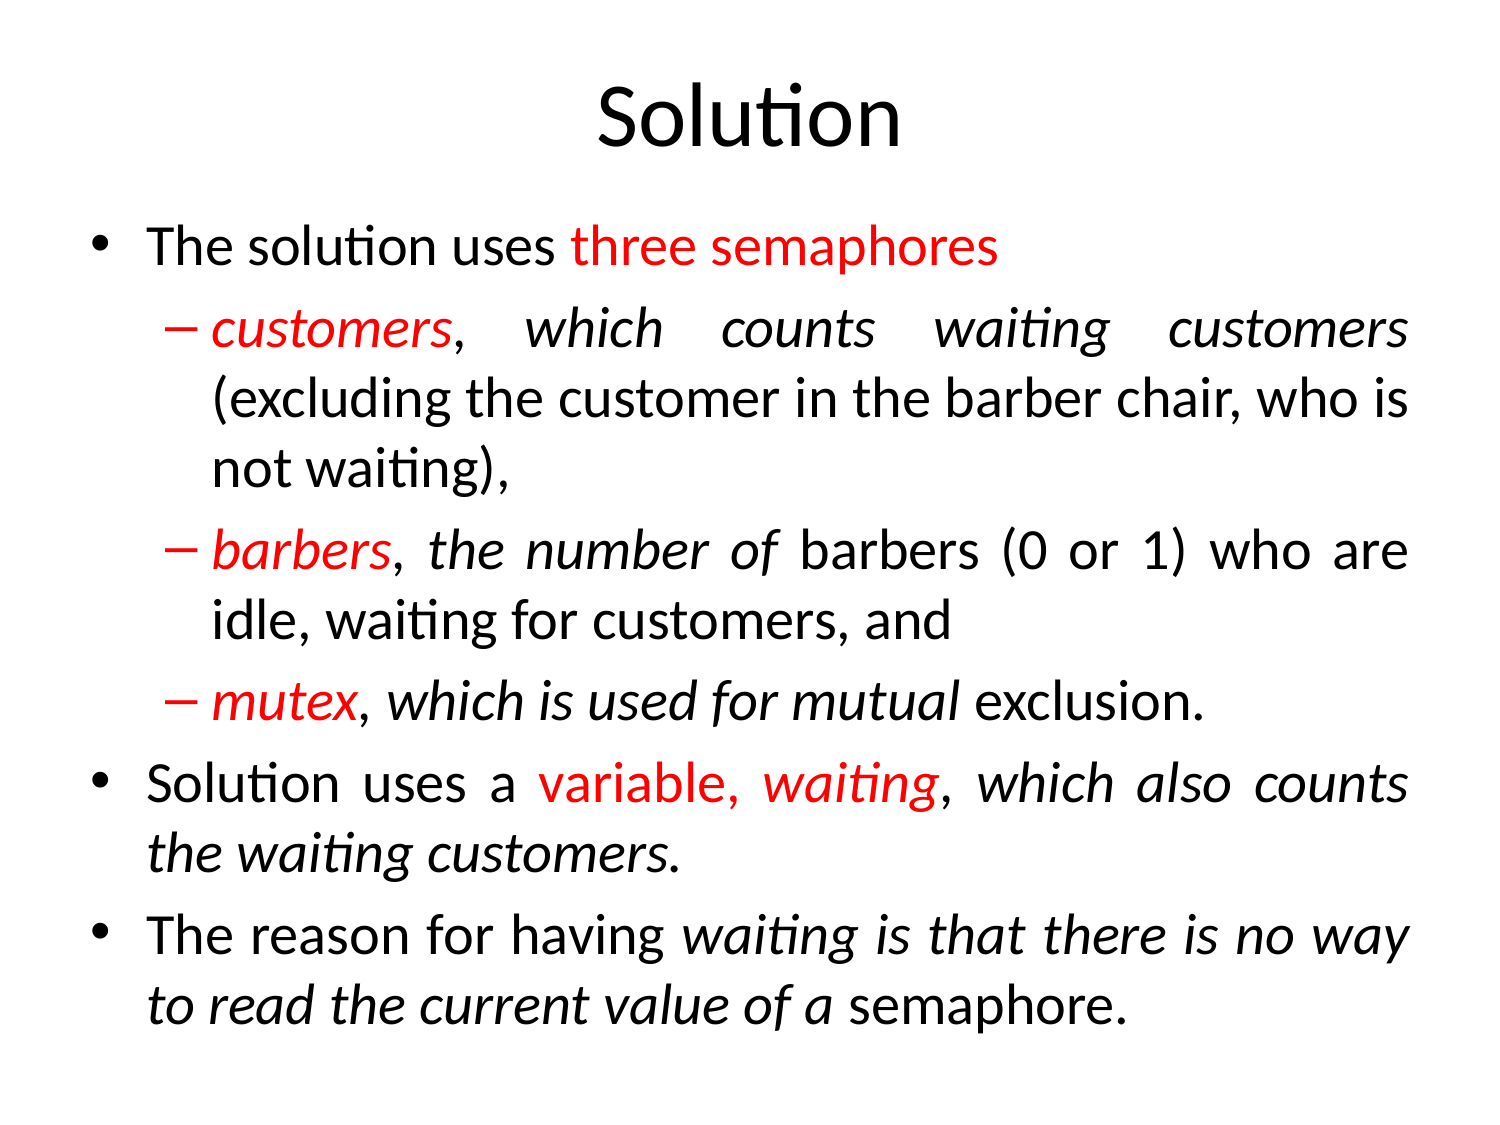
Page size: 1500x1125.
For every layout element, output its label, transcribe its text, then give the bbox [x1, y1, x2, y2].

list The solution uses three semaphores customers, which counts waiting customers (excluding the customer in the barber chair, who is not waiting), barbers, the number of barbers (0 or 1) who are idle, waiting for customers, and mutex, which is used for mutual exclusion. Solution uses a variable, waiting, which also counts the waiting customers. The reason for having waiting is that there is no way to read the current value of a semaphore. [75, 200, 1425, 1088]
title Solution [75, 45, 1425, 175]
